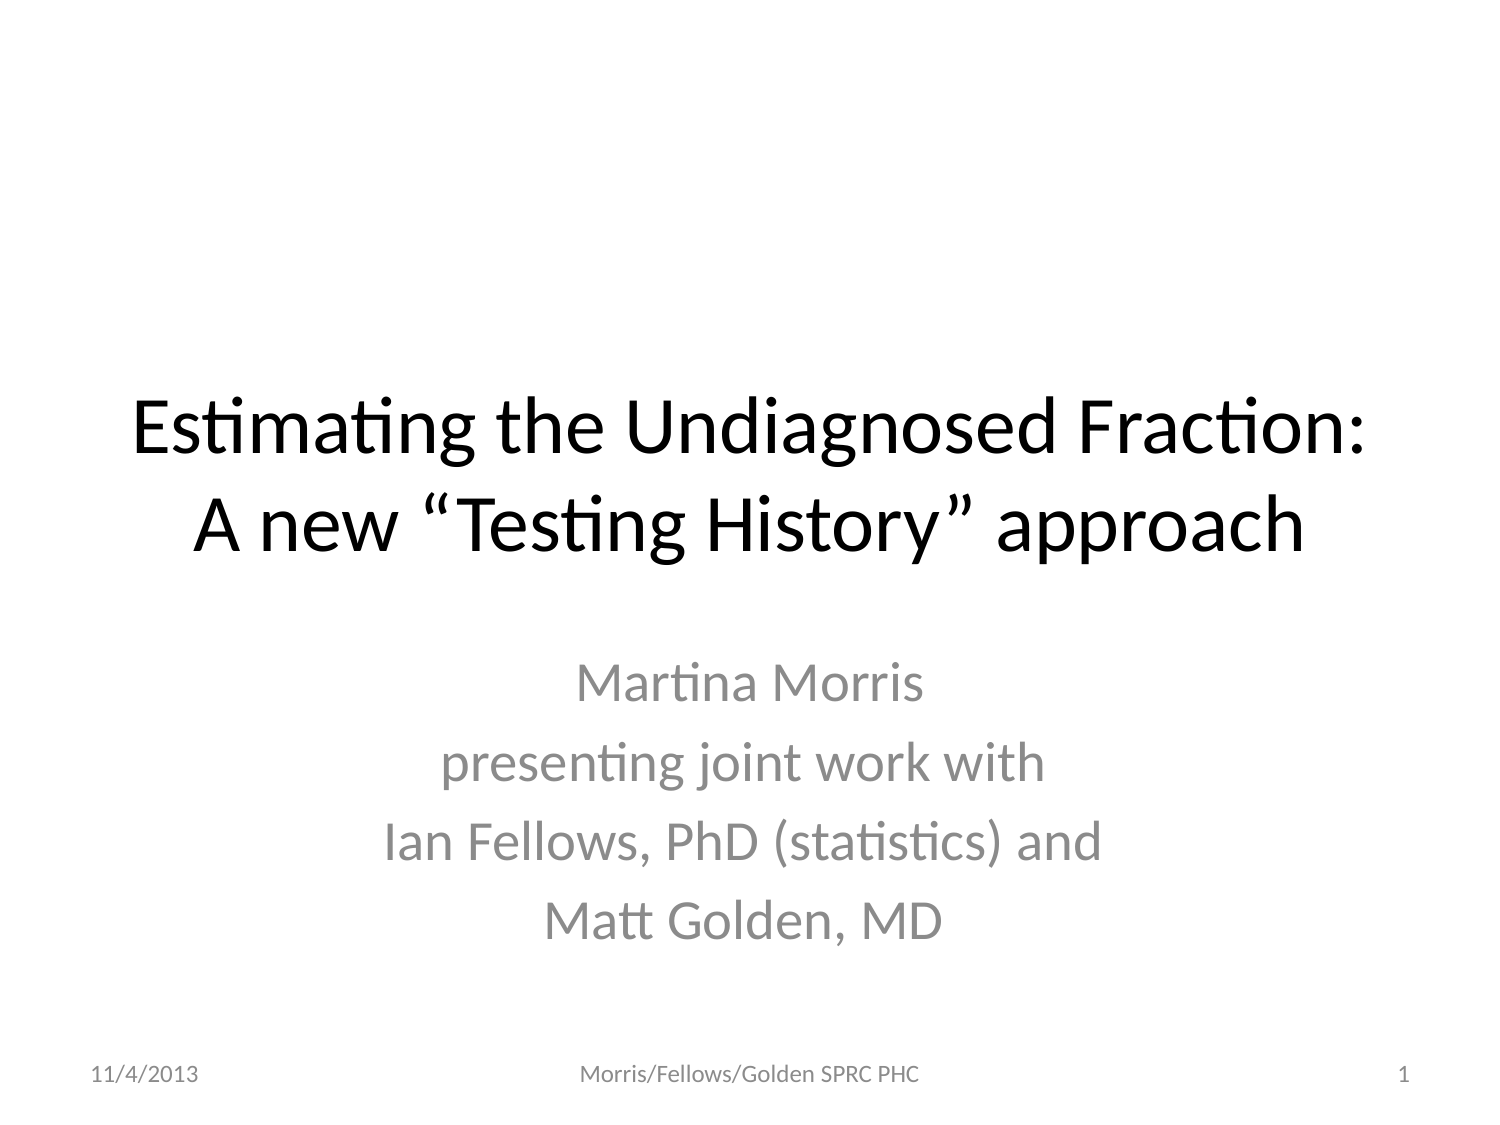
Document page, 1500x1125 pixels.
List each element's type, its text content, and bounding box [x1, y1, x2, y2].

slide_number 1 [1074, 1042, 1425, 1103]
footer Morris/Fellows/Golden SPRC PHC [512, 1042, 988, 1103]
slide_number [75, 1042, 425, 1103]
subtitle Martina Morris presenting joint work with Ian Fellows, PhD (statistics) and Matt Golden, MD [225, 637, 1275, 962]
title Estimating the Undiagnosed Fraction: A new “Testing History” approach [112, 349, 1388, 591]
